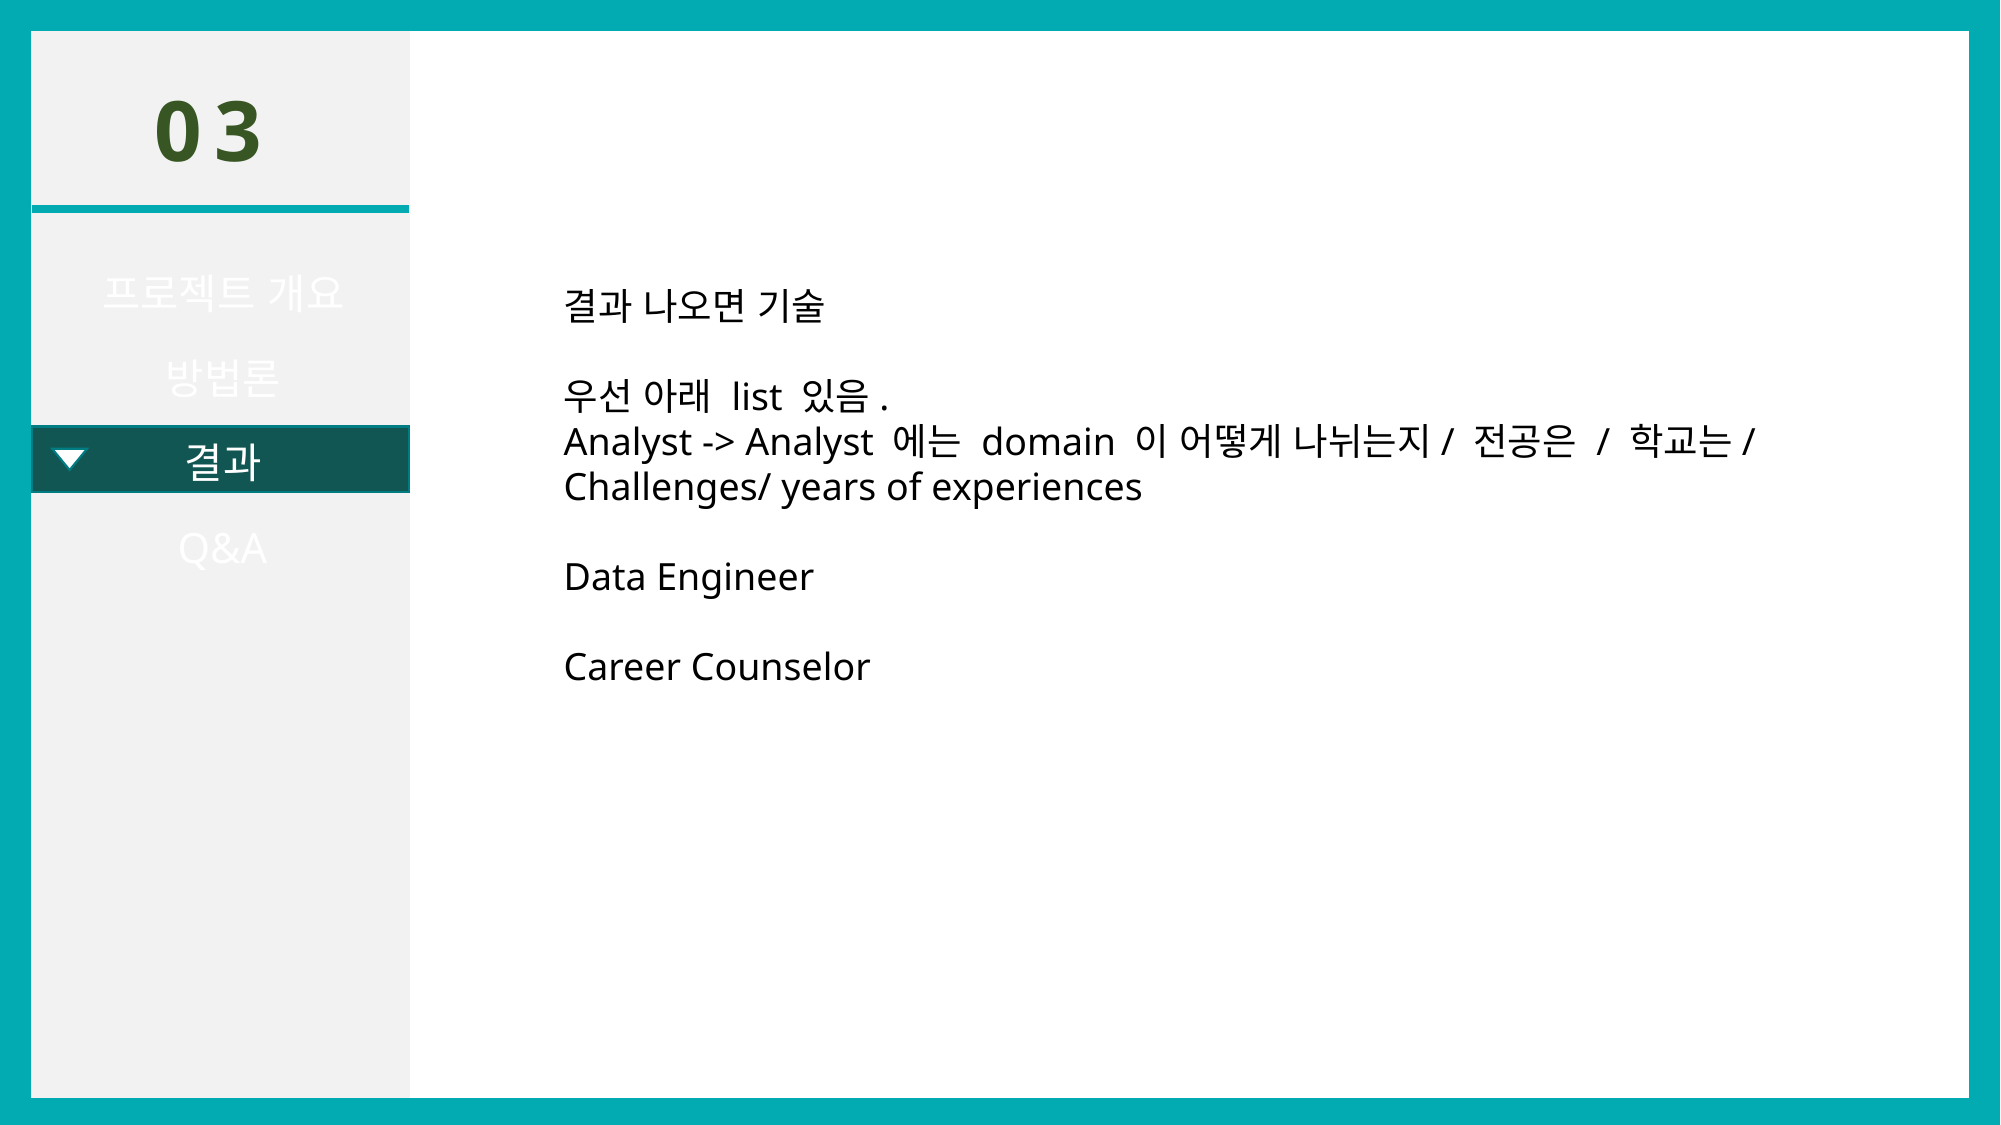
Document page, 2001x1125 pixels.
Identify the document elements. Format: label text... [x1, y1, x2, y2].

text_box 결과 나오면 기술 우선 아래 list 있음. Analyst -> Analyst 에는 domain 이 어떻게 나뉘는지/ 전공은 / 학교는/ Challenges/ years of experiences Data Engineer Career Counselor [548, 275, 1950, 695]
